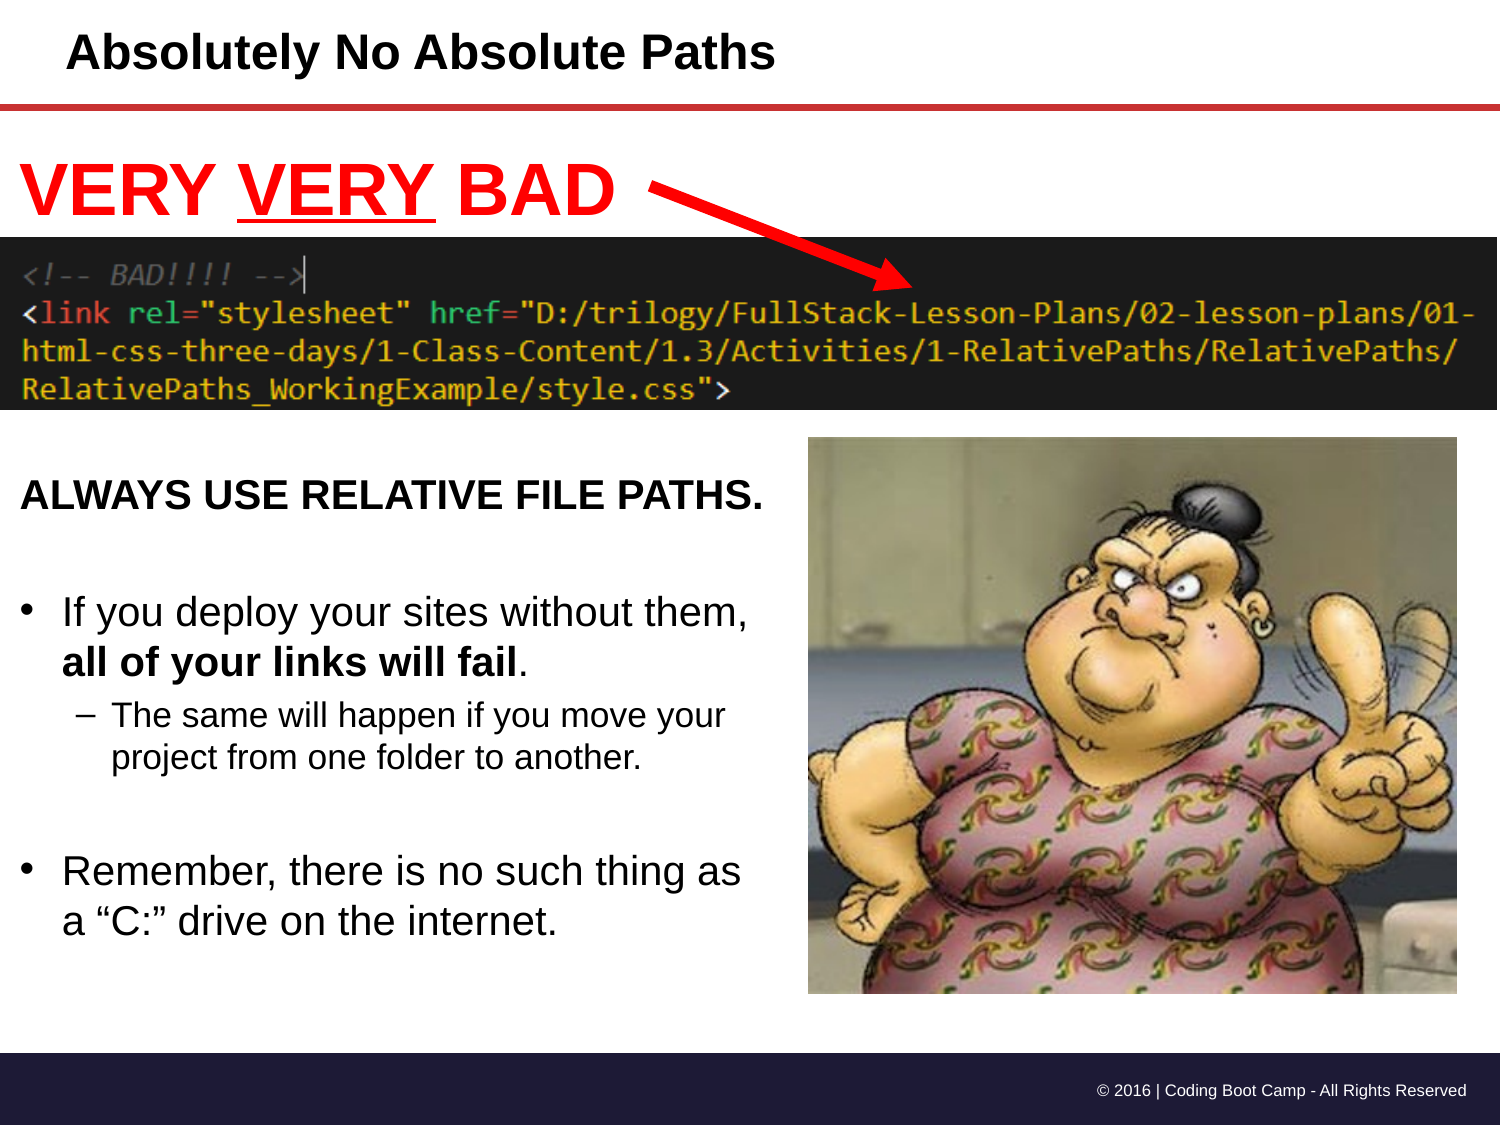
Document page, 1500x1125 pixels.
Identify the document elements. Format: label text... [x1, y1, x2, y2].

title Absolutely No Absolute Paths [50, 0, 948, 108]
picture [808, 437, 1457, 995]
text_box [649, 185, 913, 288]
text_box ALWAYS USE RELATIVE FILE PATHS. If you deploy your sites without them, all of your links will fail. The same will happen if you move your project from one folder to another. Remember, there is no such thing as a “C:” drive on the internet. [4, 460, 784, 1013]
picture [0, 237, 1497, 410]
text_box VERY VERY BAD [4, 133, 784, 237]
